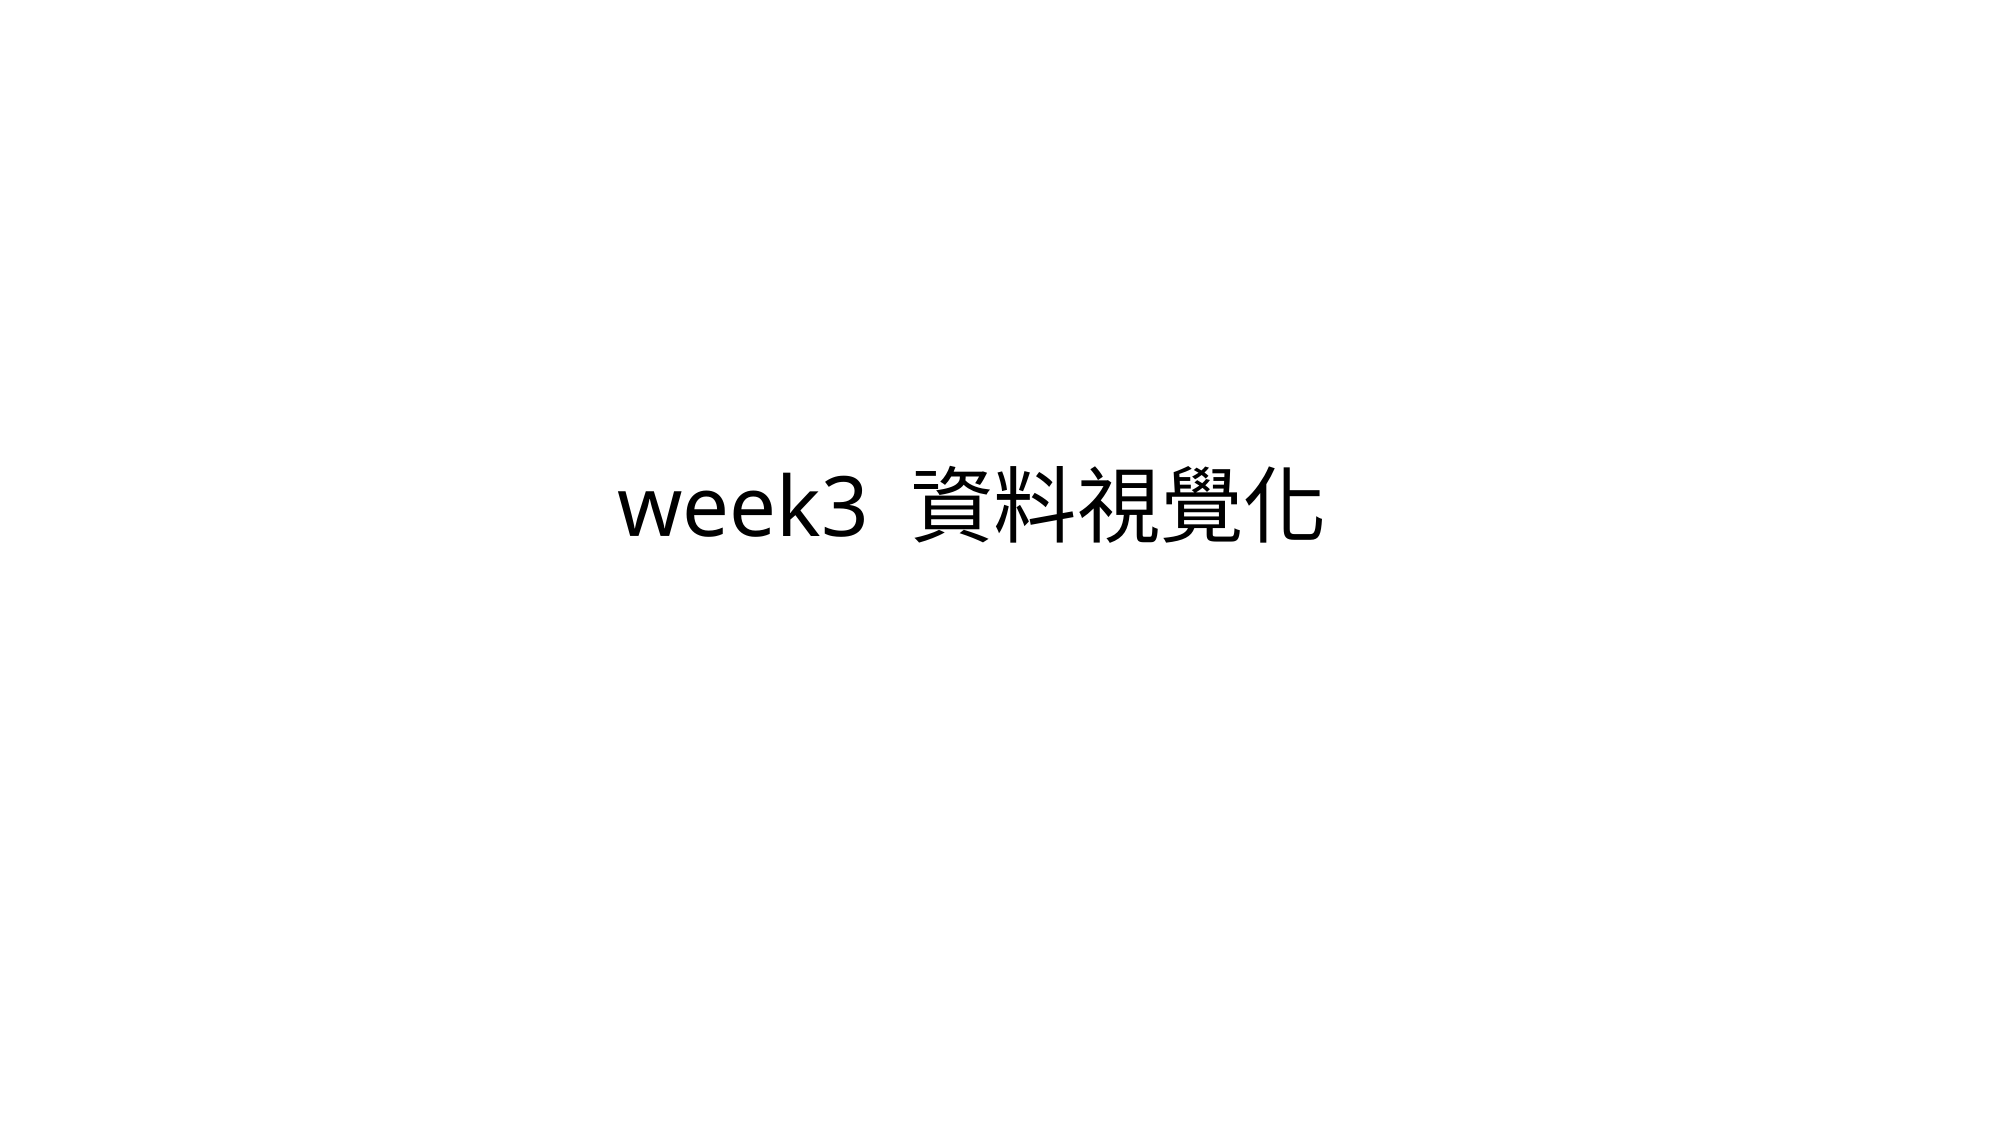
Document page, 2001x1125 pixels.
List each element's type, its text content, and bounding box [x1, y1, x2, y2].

title week3 資料視覺化 [222, 418, 1723, 563]
